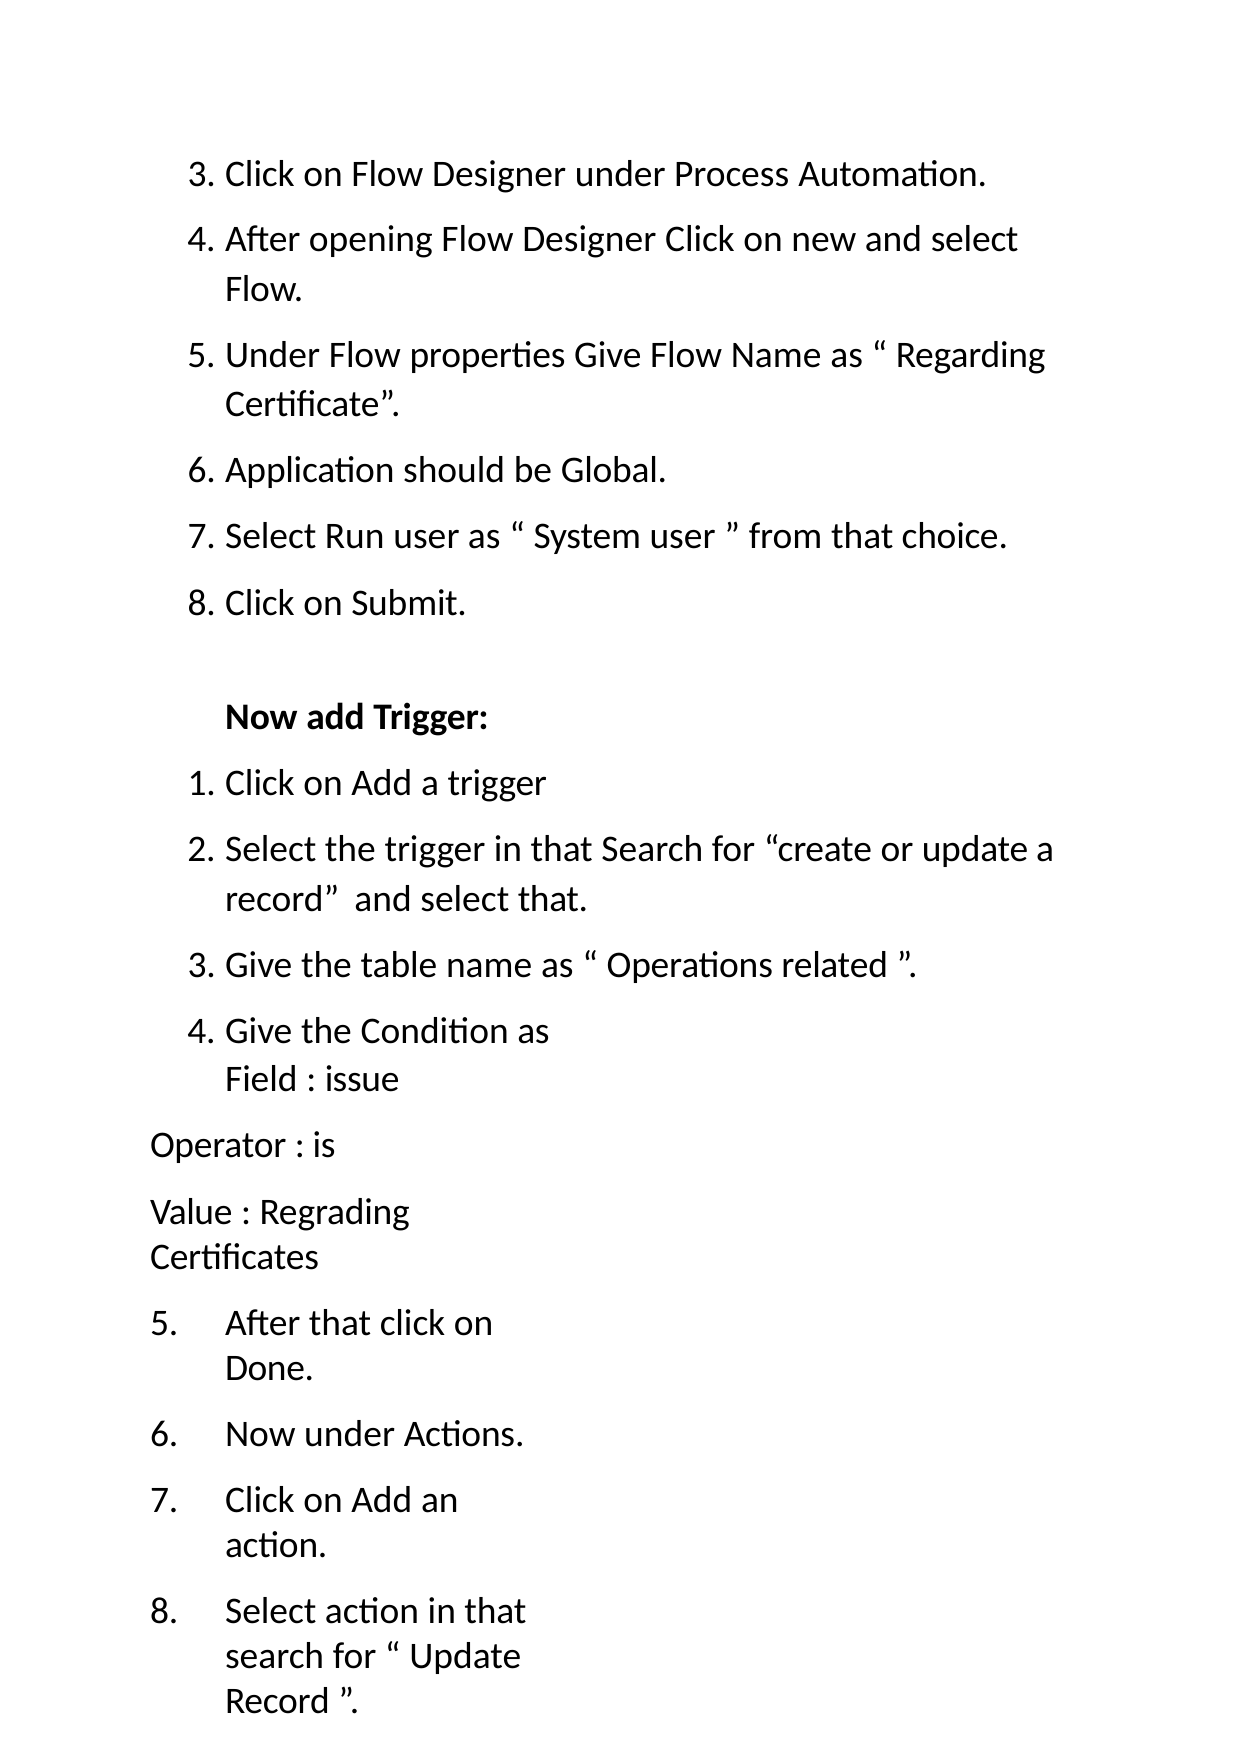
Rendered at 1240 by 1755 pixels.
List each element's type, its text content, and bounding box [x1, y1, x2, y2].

text_box Click on Flow Designer under Process Automation. After opening Flow Designer Click on new and select Flow. Under Flow properties Give Flow Name as “ Regarding Certificate”. Application should be Global. Select Run user as “ System user ” from that choice. Click on Submit. Now add Trigger: Click on Add a trigger Select the trigger in that Search for “create or update a record” and select that. Give the table name as “ Operations related ”. Give the Condition as Field : issue Operator : is Value : Regrading Certificates After that click on Done. Now under Actions. Click on Add an action. Select action in that search for “ Update Record ”. [147, 125, 1062, 1721]
